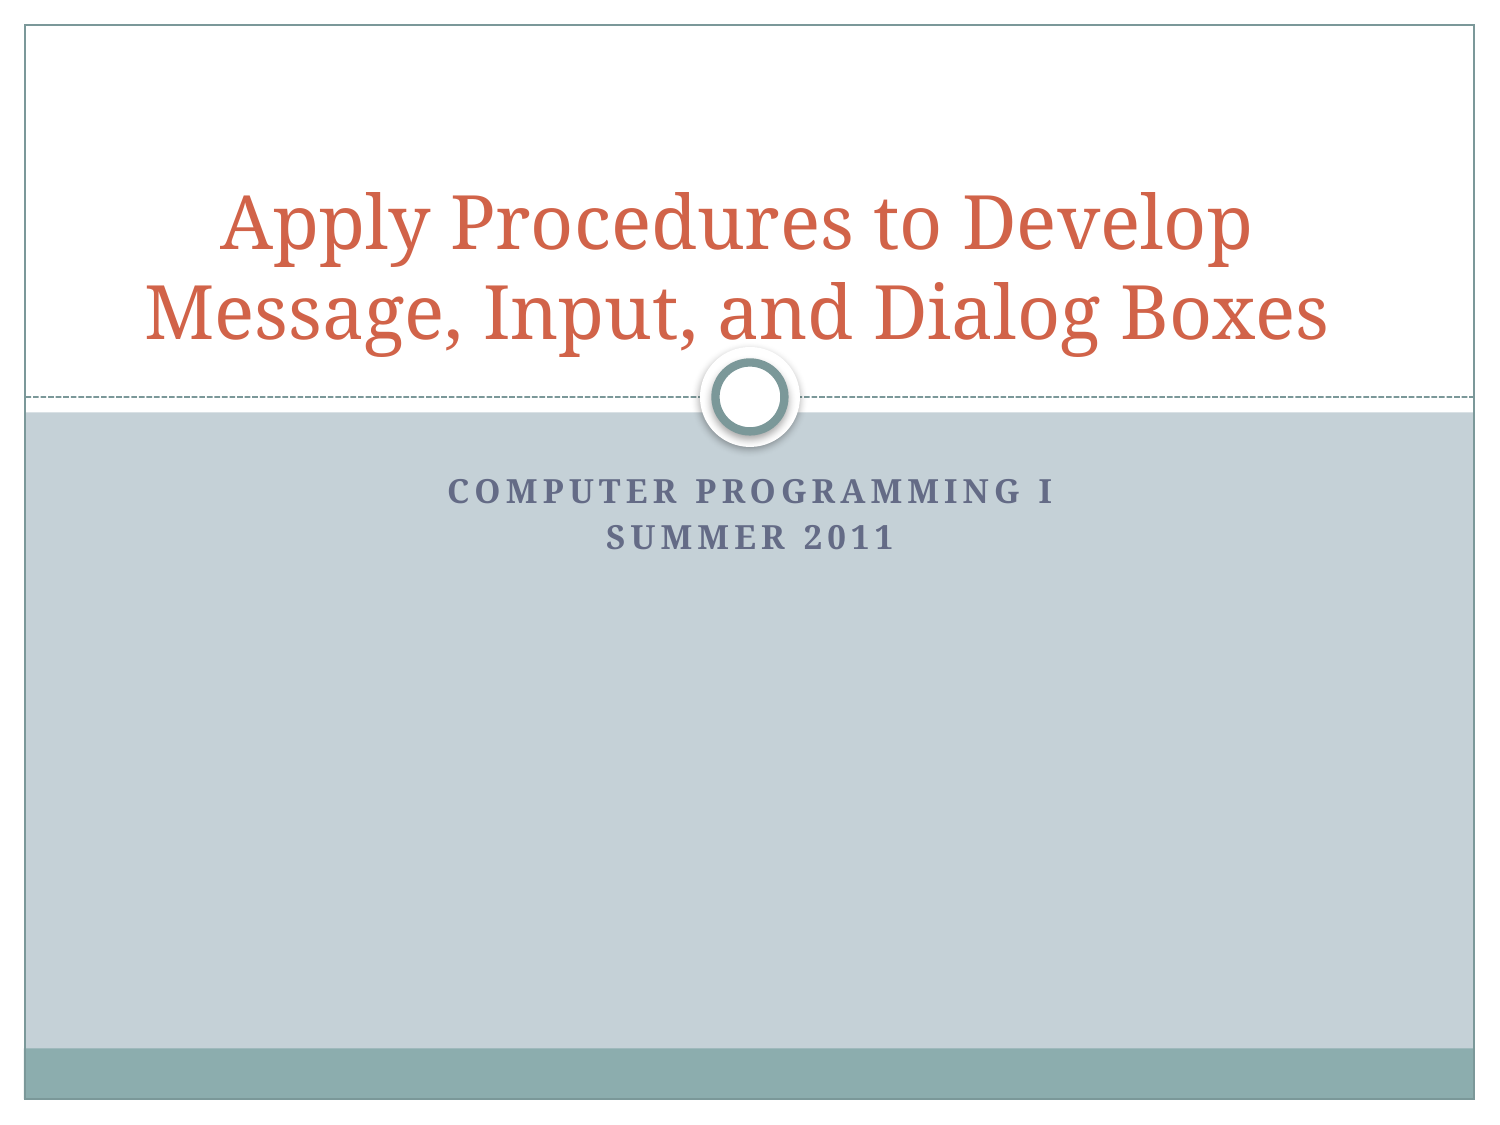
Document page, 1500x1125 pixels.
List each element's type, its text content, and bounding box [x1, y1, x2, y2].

subtitle Computer Programming I Summer 2011 [225, 462, 1275, 750]
title Apply Procedures to Develop Message, Input, and Dialog Boxes [99, 87, 1375, 363]
